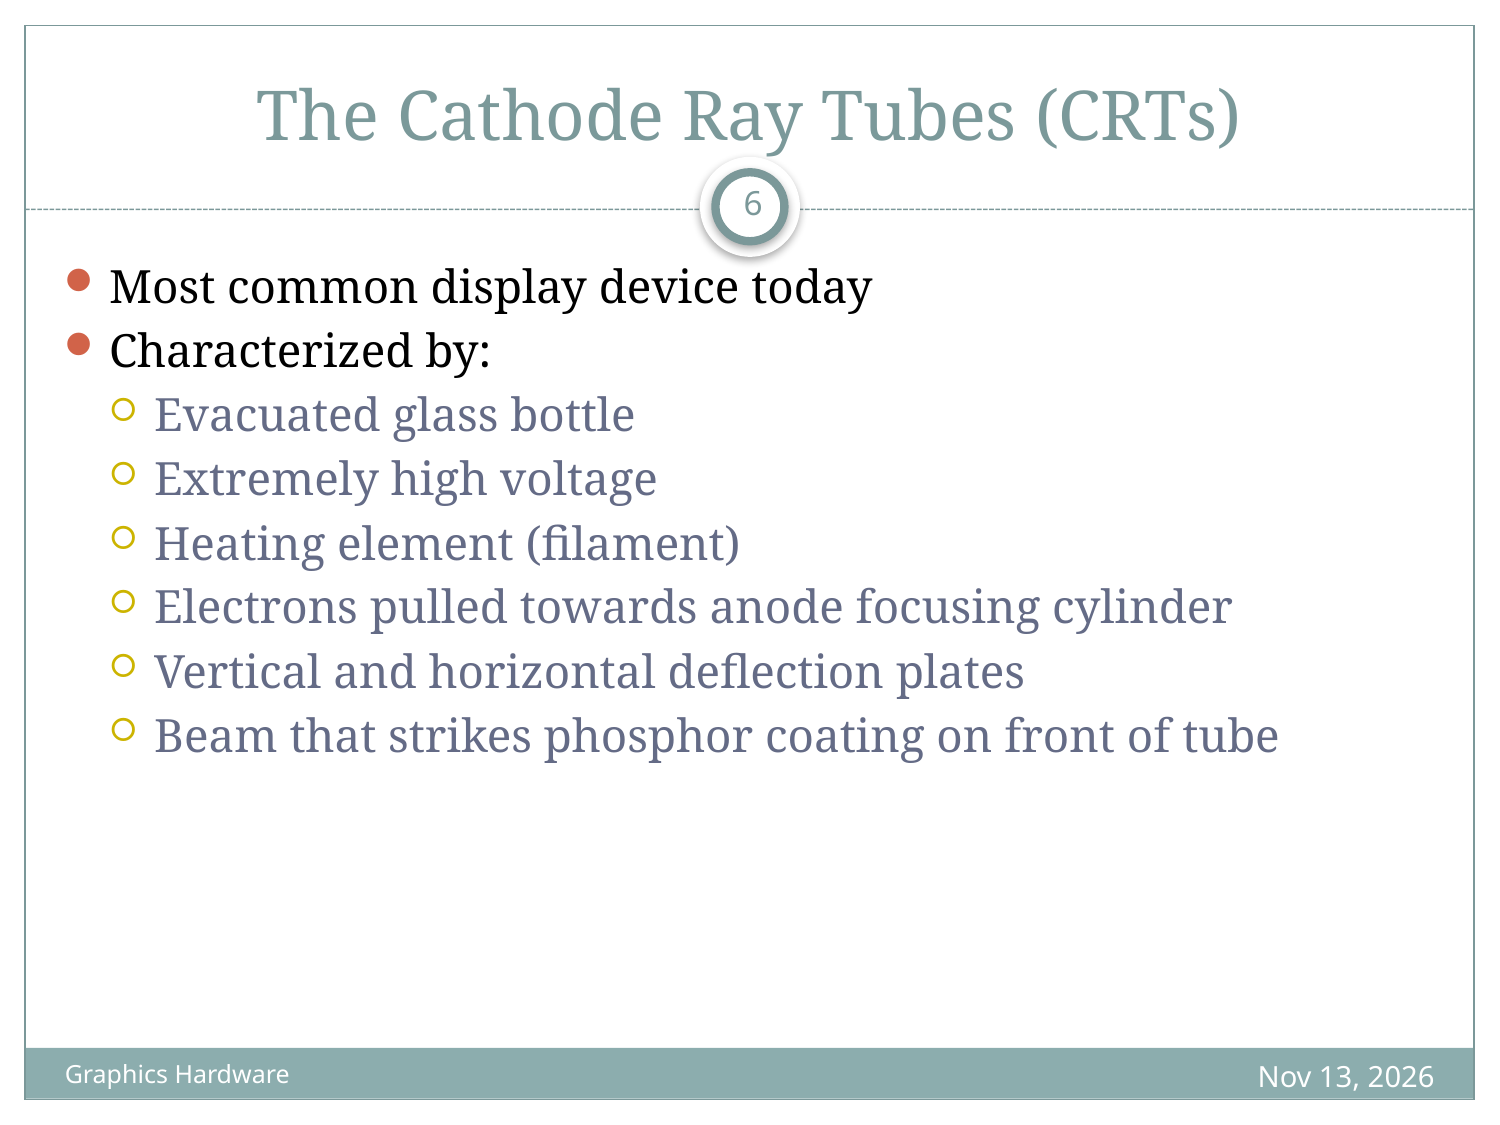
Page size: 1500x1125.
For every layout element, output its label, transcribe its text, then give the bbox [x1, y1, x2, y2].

footer Graphics Hardware [50, 1051, 638, 1112]
slide_number 29-May-22 [950, 1050, 1450, 1111]
title The Cathode Ray Tubes (CRTs) [49, 37, 1450, 162]
list Most common display device today Characterized by: Evacuated glass bottle Extremely high voltage Heating element (filament) Electrons pulled towards anode focusing cylinder Vertical and horizontal deflection plates Beam that strikes phosphor coating on front of tube [49, 250, 1445, 1001]
slide_number 6 [715, 168, 791, 241]
